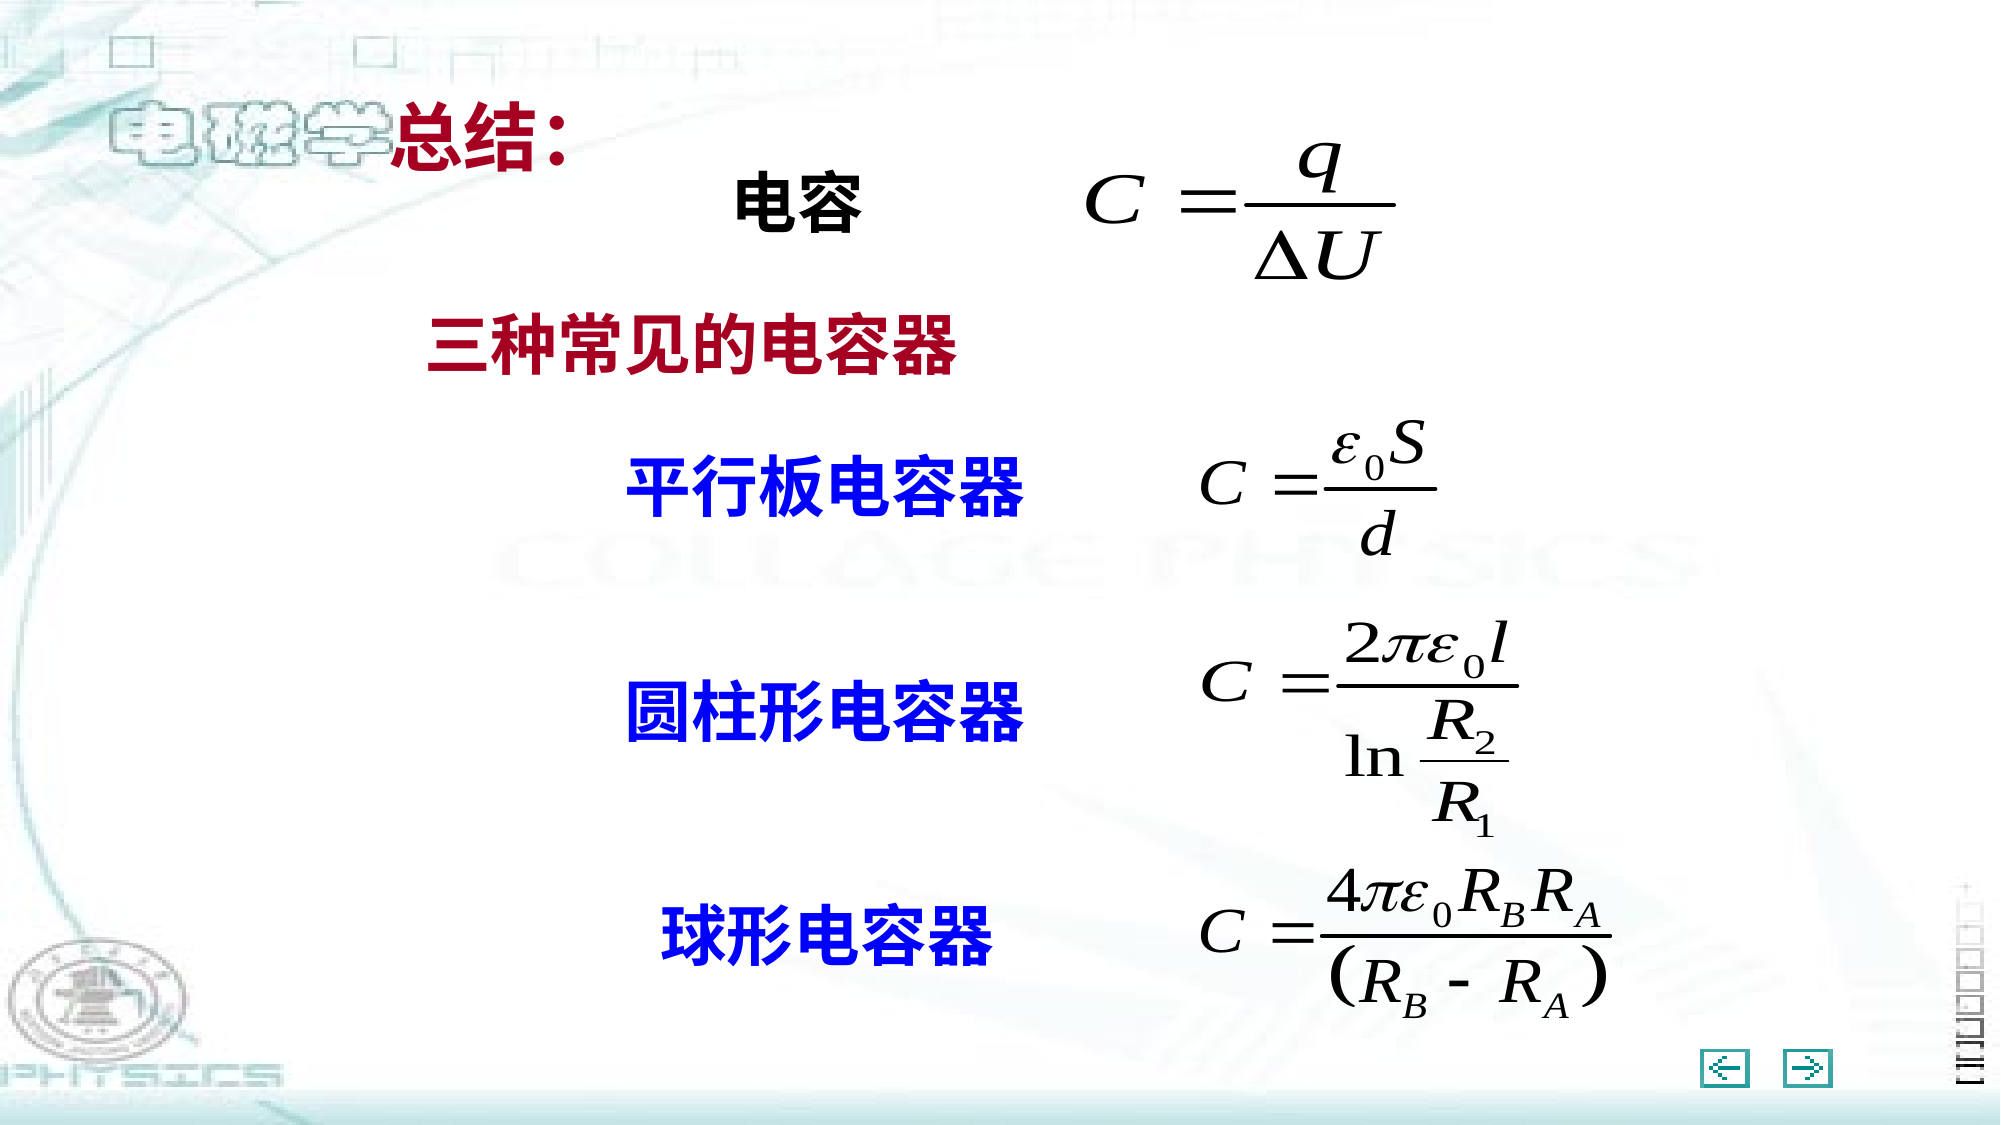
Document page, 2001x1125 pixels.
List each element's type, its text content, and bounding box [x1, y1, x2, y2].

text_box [1188, 401, 1451, 571]
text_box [1189, 850, 1626, 1038]
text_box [1188, 606, 1535, 849]
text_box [1069, 107, 1416, 296]
text_box 圆柱形电容器 [610, 661, 1076, 757]
text_box 球形电容器 [645, 886, 1083, 981]
text_box 三种常见的电容器 [409, 295, 1022, 391]
text_box 总结： [373, 83, 681, 188]
picture [0, 0, 2001, 1125]
text_box 电容 [715, 153, 893, 249]
text_box 平行板电容器 [610, 437, 1048, 533]
